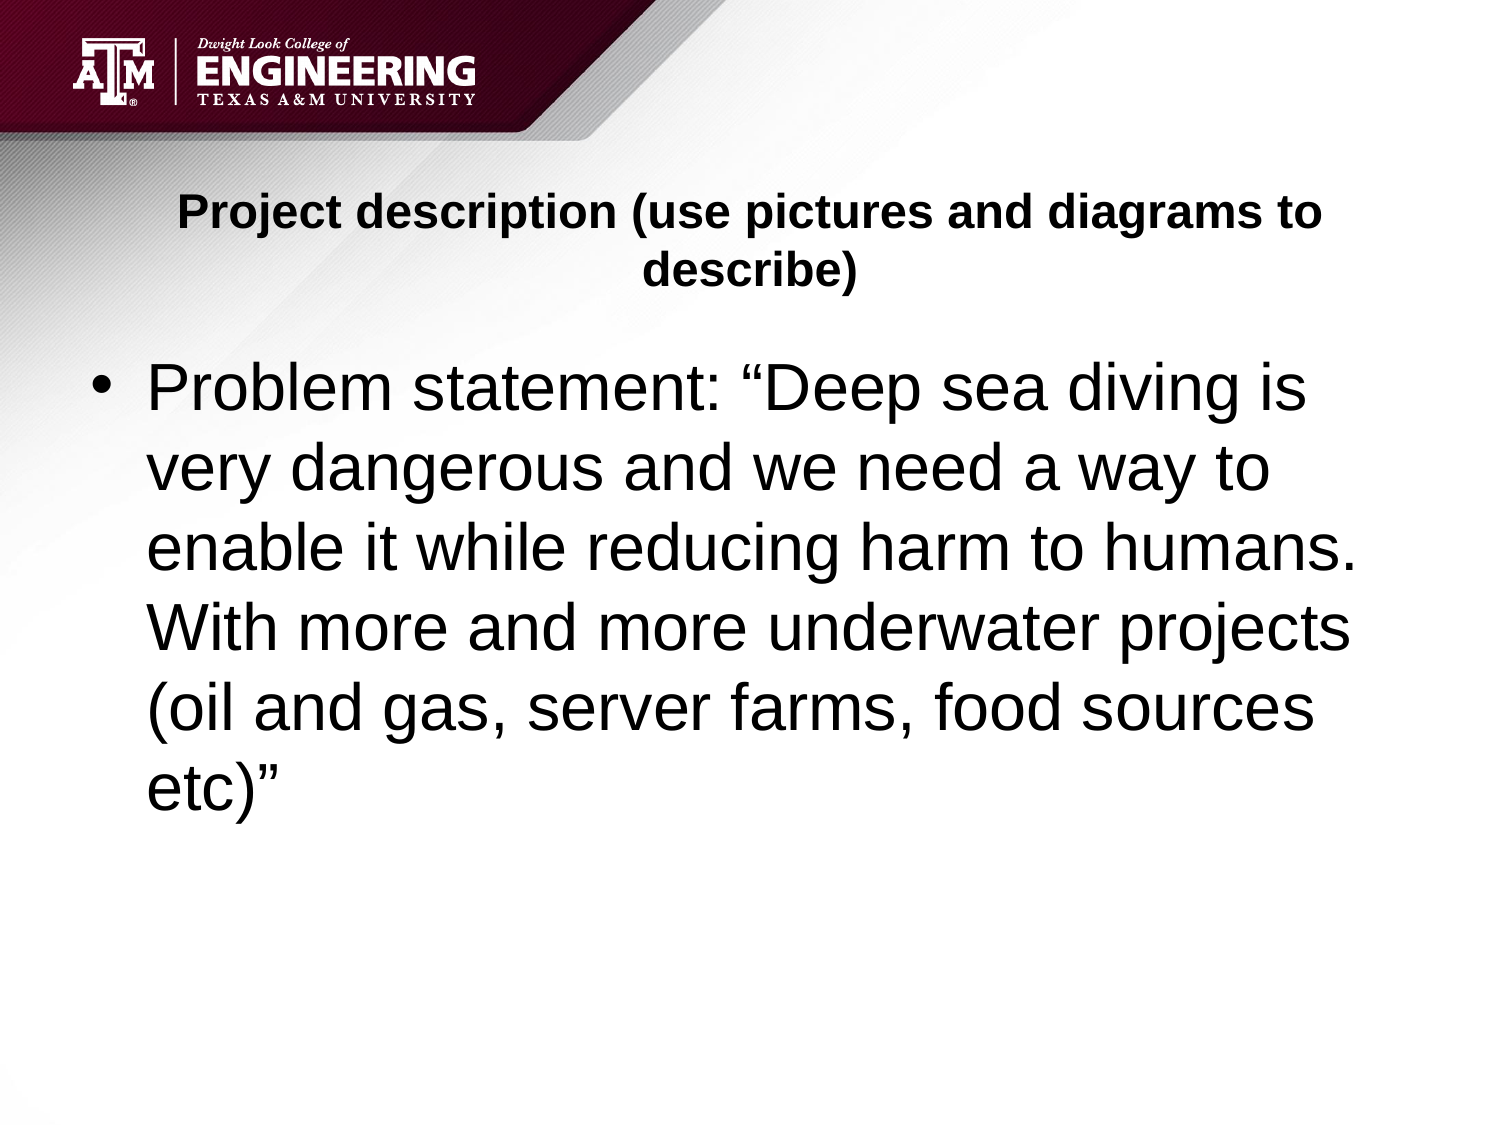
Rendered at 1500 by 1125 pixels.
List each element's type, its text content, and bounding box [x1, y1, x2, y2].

list Problem statement: “Deep sea diving is very dangerous and we need a way to enable it while reducing harm to humans. With more and more underwater projects (oil and gas, server farms, food sources etc)” [75, 336, 1425, 1097]
title Project description (use pictures and diagrams to describe) [75, 172, 1425, 304]
picture [0, 0, 1500, 1125]
